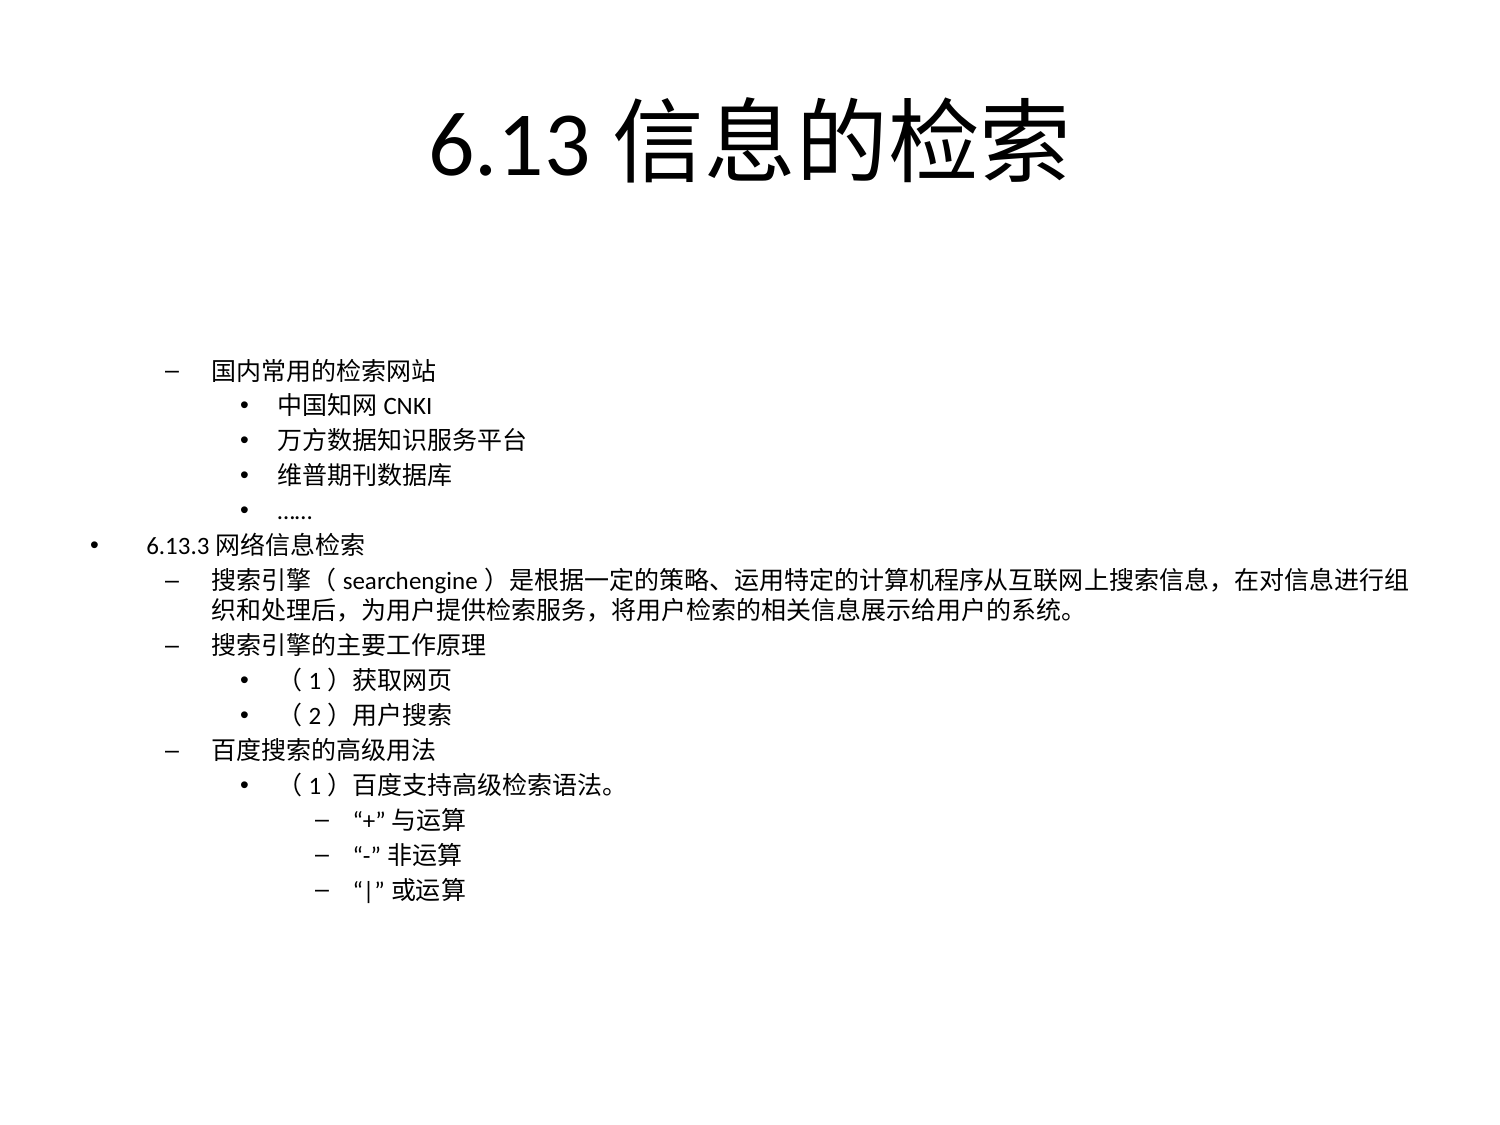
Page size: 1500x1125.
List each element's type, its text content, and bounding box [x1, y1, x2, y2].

title 6.13信息的检索 [75, 45, 1425, 233]
list 国内常用的检索网站 中国知网CNKI 万方数据知识服务平台 维普期刊数据库 …… 6.13.3网络信息检索 搜索引擎（searchengine）是根据一定的策略、运用特定的计算机程序从互联网上搜索信息，在对信息进行组织和处理后，为用户提供检索服务，将用户检索的相关信息展示给用户的系统。 搜索引擎的主要工作原理 （1）获取网页 （2）用户搜索 百度搜索的高级用法 （1）百度支持高级检索语法。 “+”与运算 “-”非运算 “|”或运算 [75, 262, 1425, 1005]
